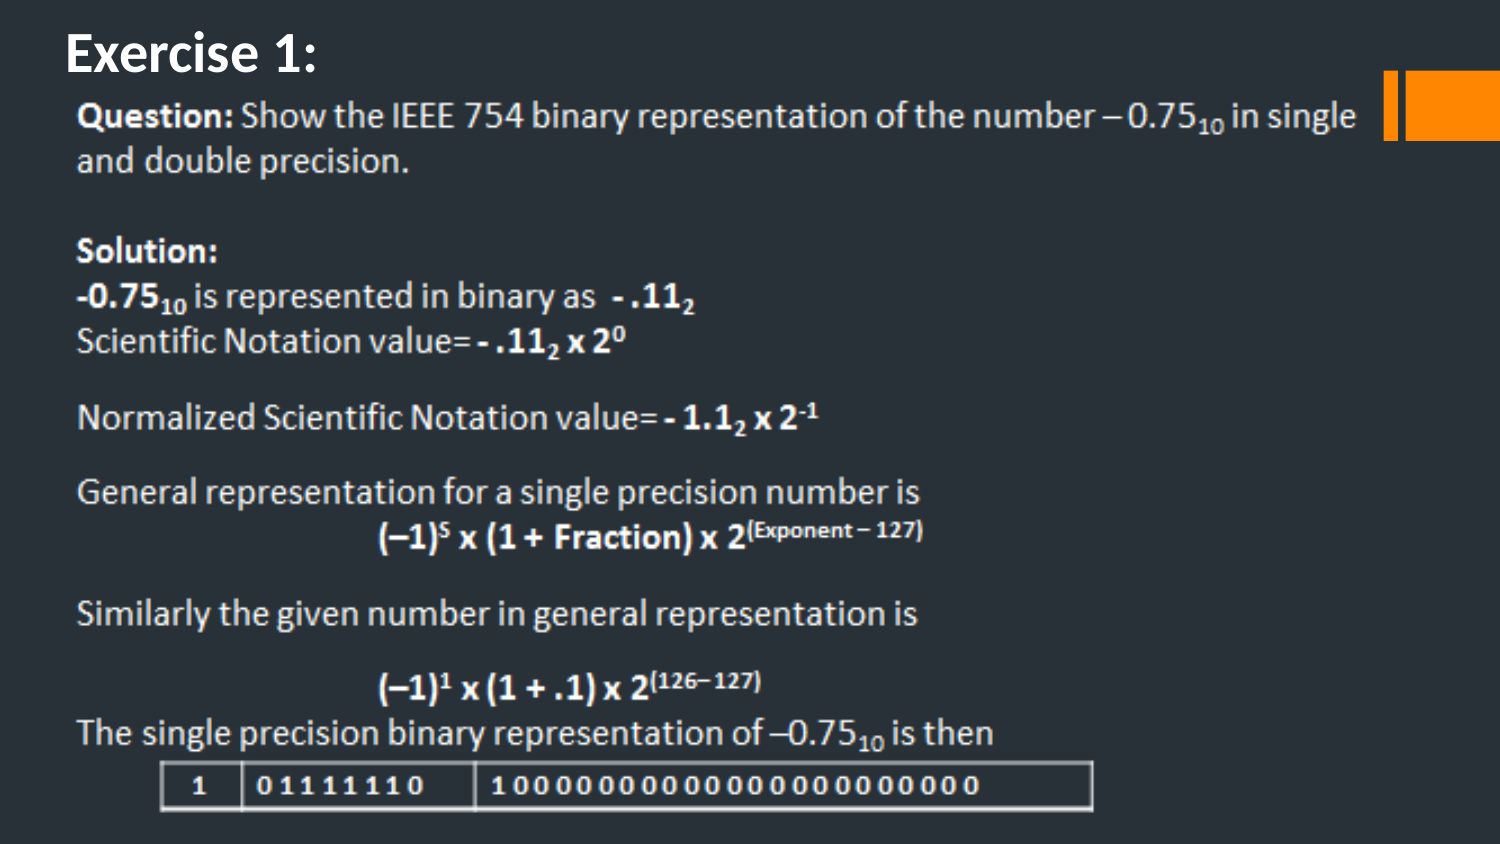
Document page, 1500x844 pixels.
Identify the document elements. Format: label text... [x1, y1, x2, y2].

picture [49, 81, 1372, 823]
text_box Exercise 1: [50, 6, 334, 81]
